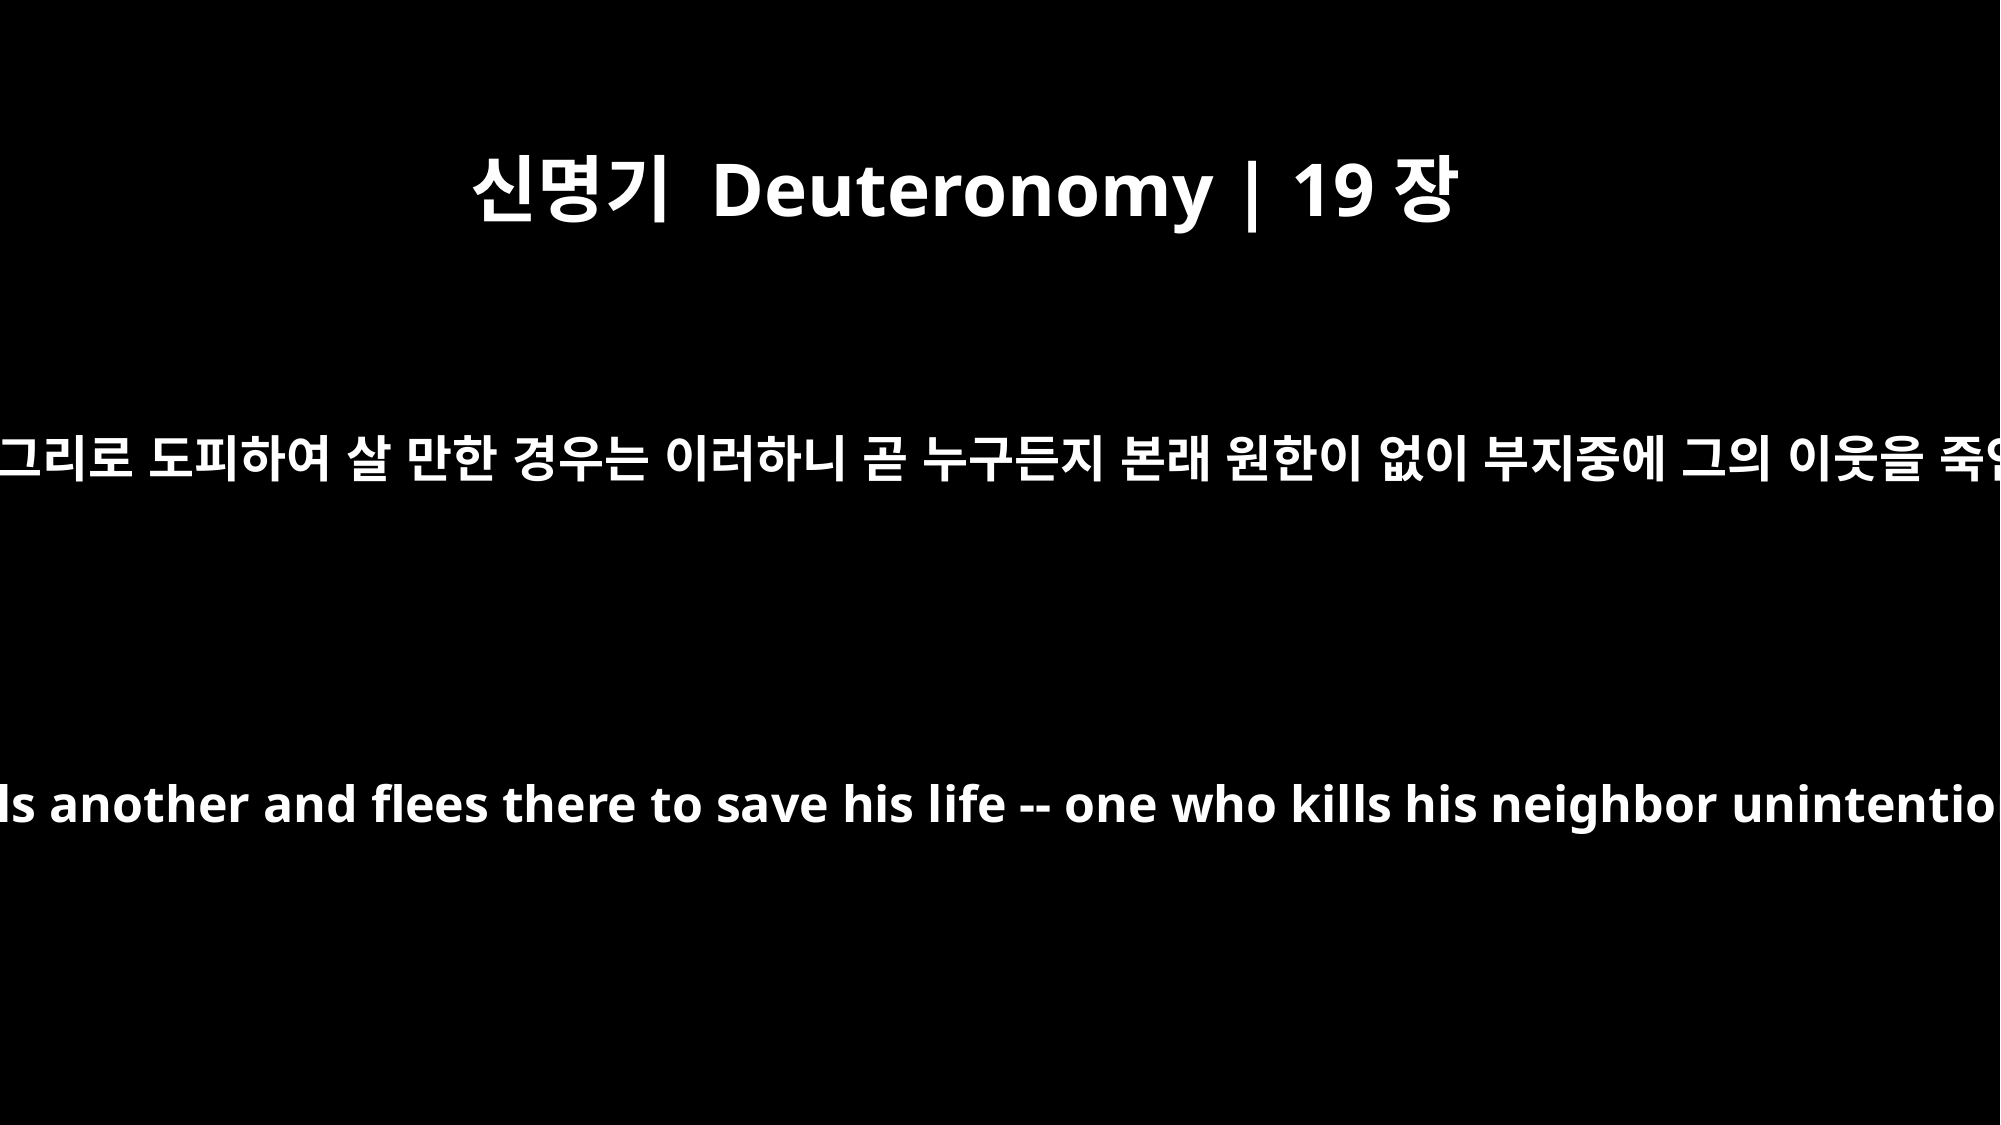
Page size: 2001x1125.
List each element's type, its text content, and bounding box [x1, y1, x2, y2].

text_box 4 살인자가 그리로 도피하여 살 만한 경우는 이러하니 곧 누구든지 본래 원한이 없이 부지중에 그의 이웃을 죽인 일, [0, 359, 2000, 495]
text_box This is the rule concerning the man who kills another and flees there to save his life -- one who kills his neighbor unintentionally, without malice aforethought. [0, 764, 2000, 840]
text_box 신명기 Deuteronomy | 19장 [456, 136, 1476, 239]
